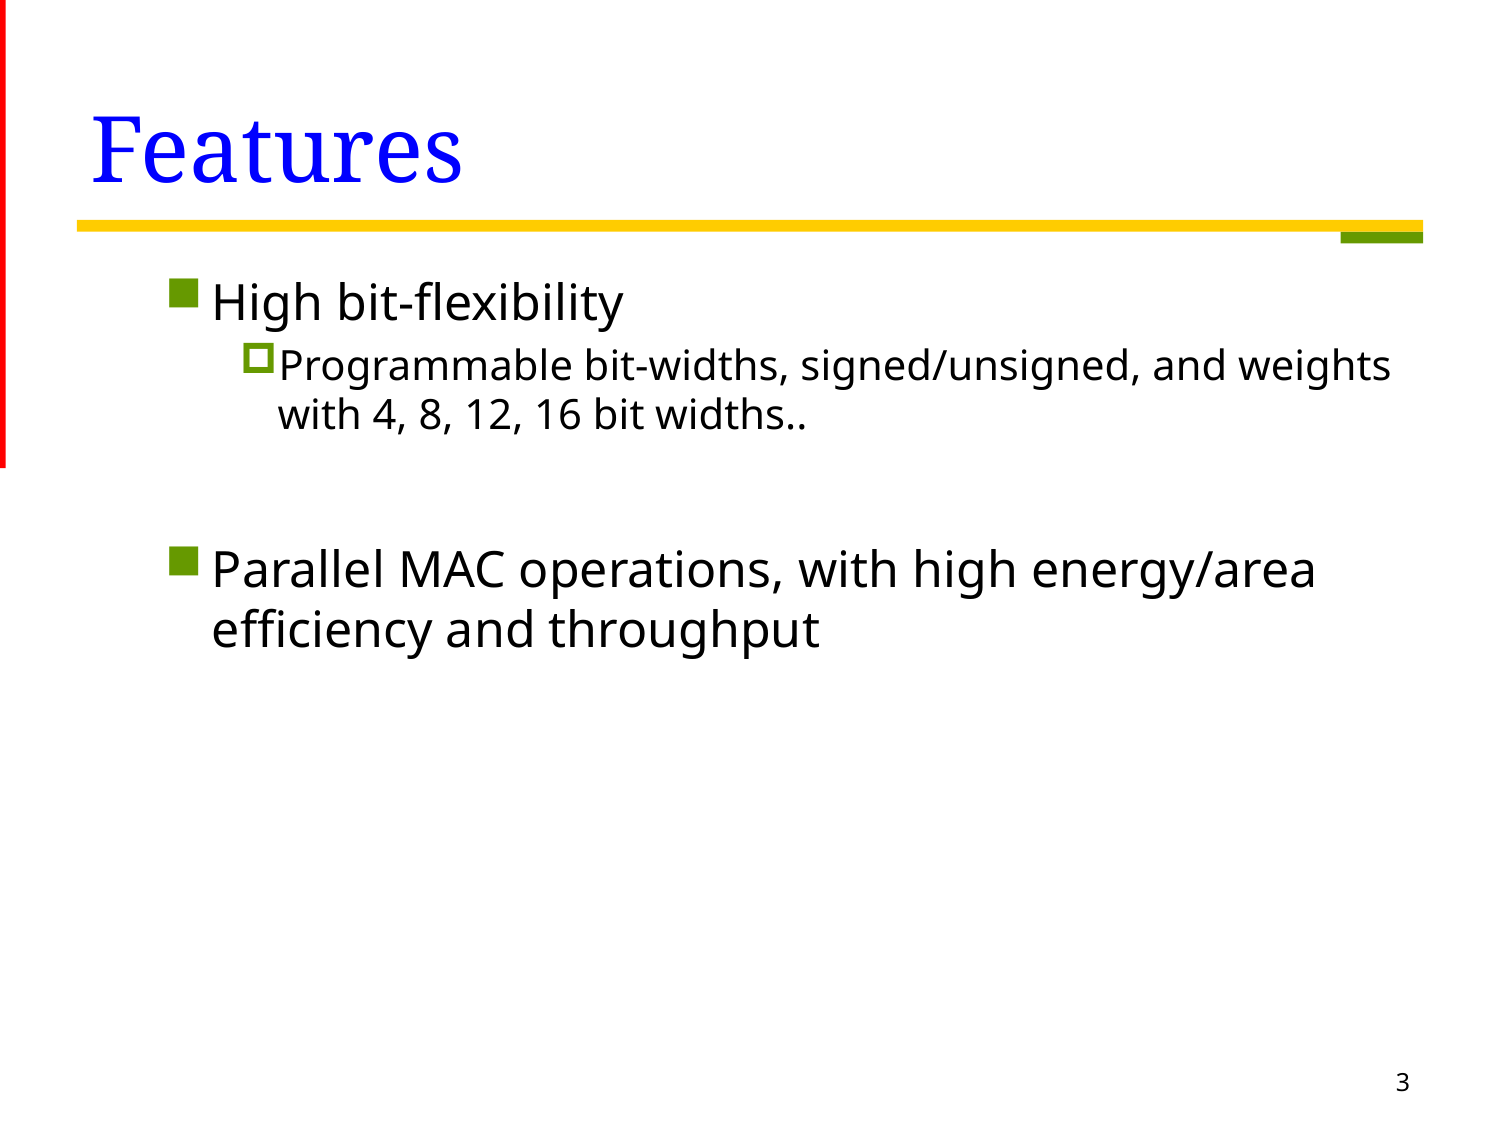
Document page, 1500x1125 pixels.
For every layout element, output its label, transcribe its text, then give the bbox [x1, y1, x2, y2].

slide_number 3 [1074, 1058, 1425, 1100]
list High bit-flexibility Programmable bit-widths, signed/unsigned, and weights with 4, 8, 12, 16 bit widths.. Parallel MAC operations, with high energy/area efficiency and throughput [75, 262, 1425, 1006]
title Features [75, 21, 1425, 208]
